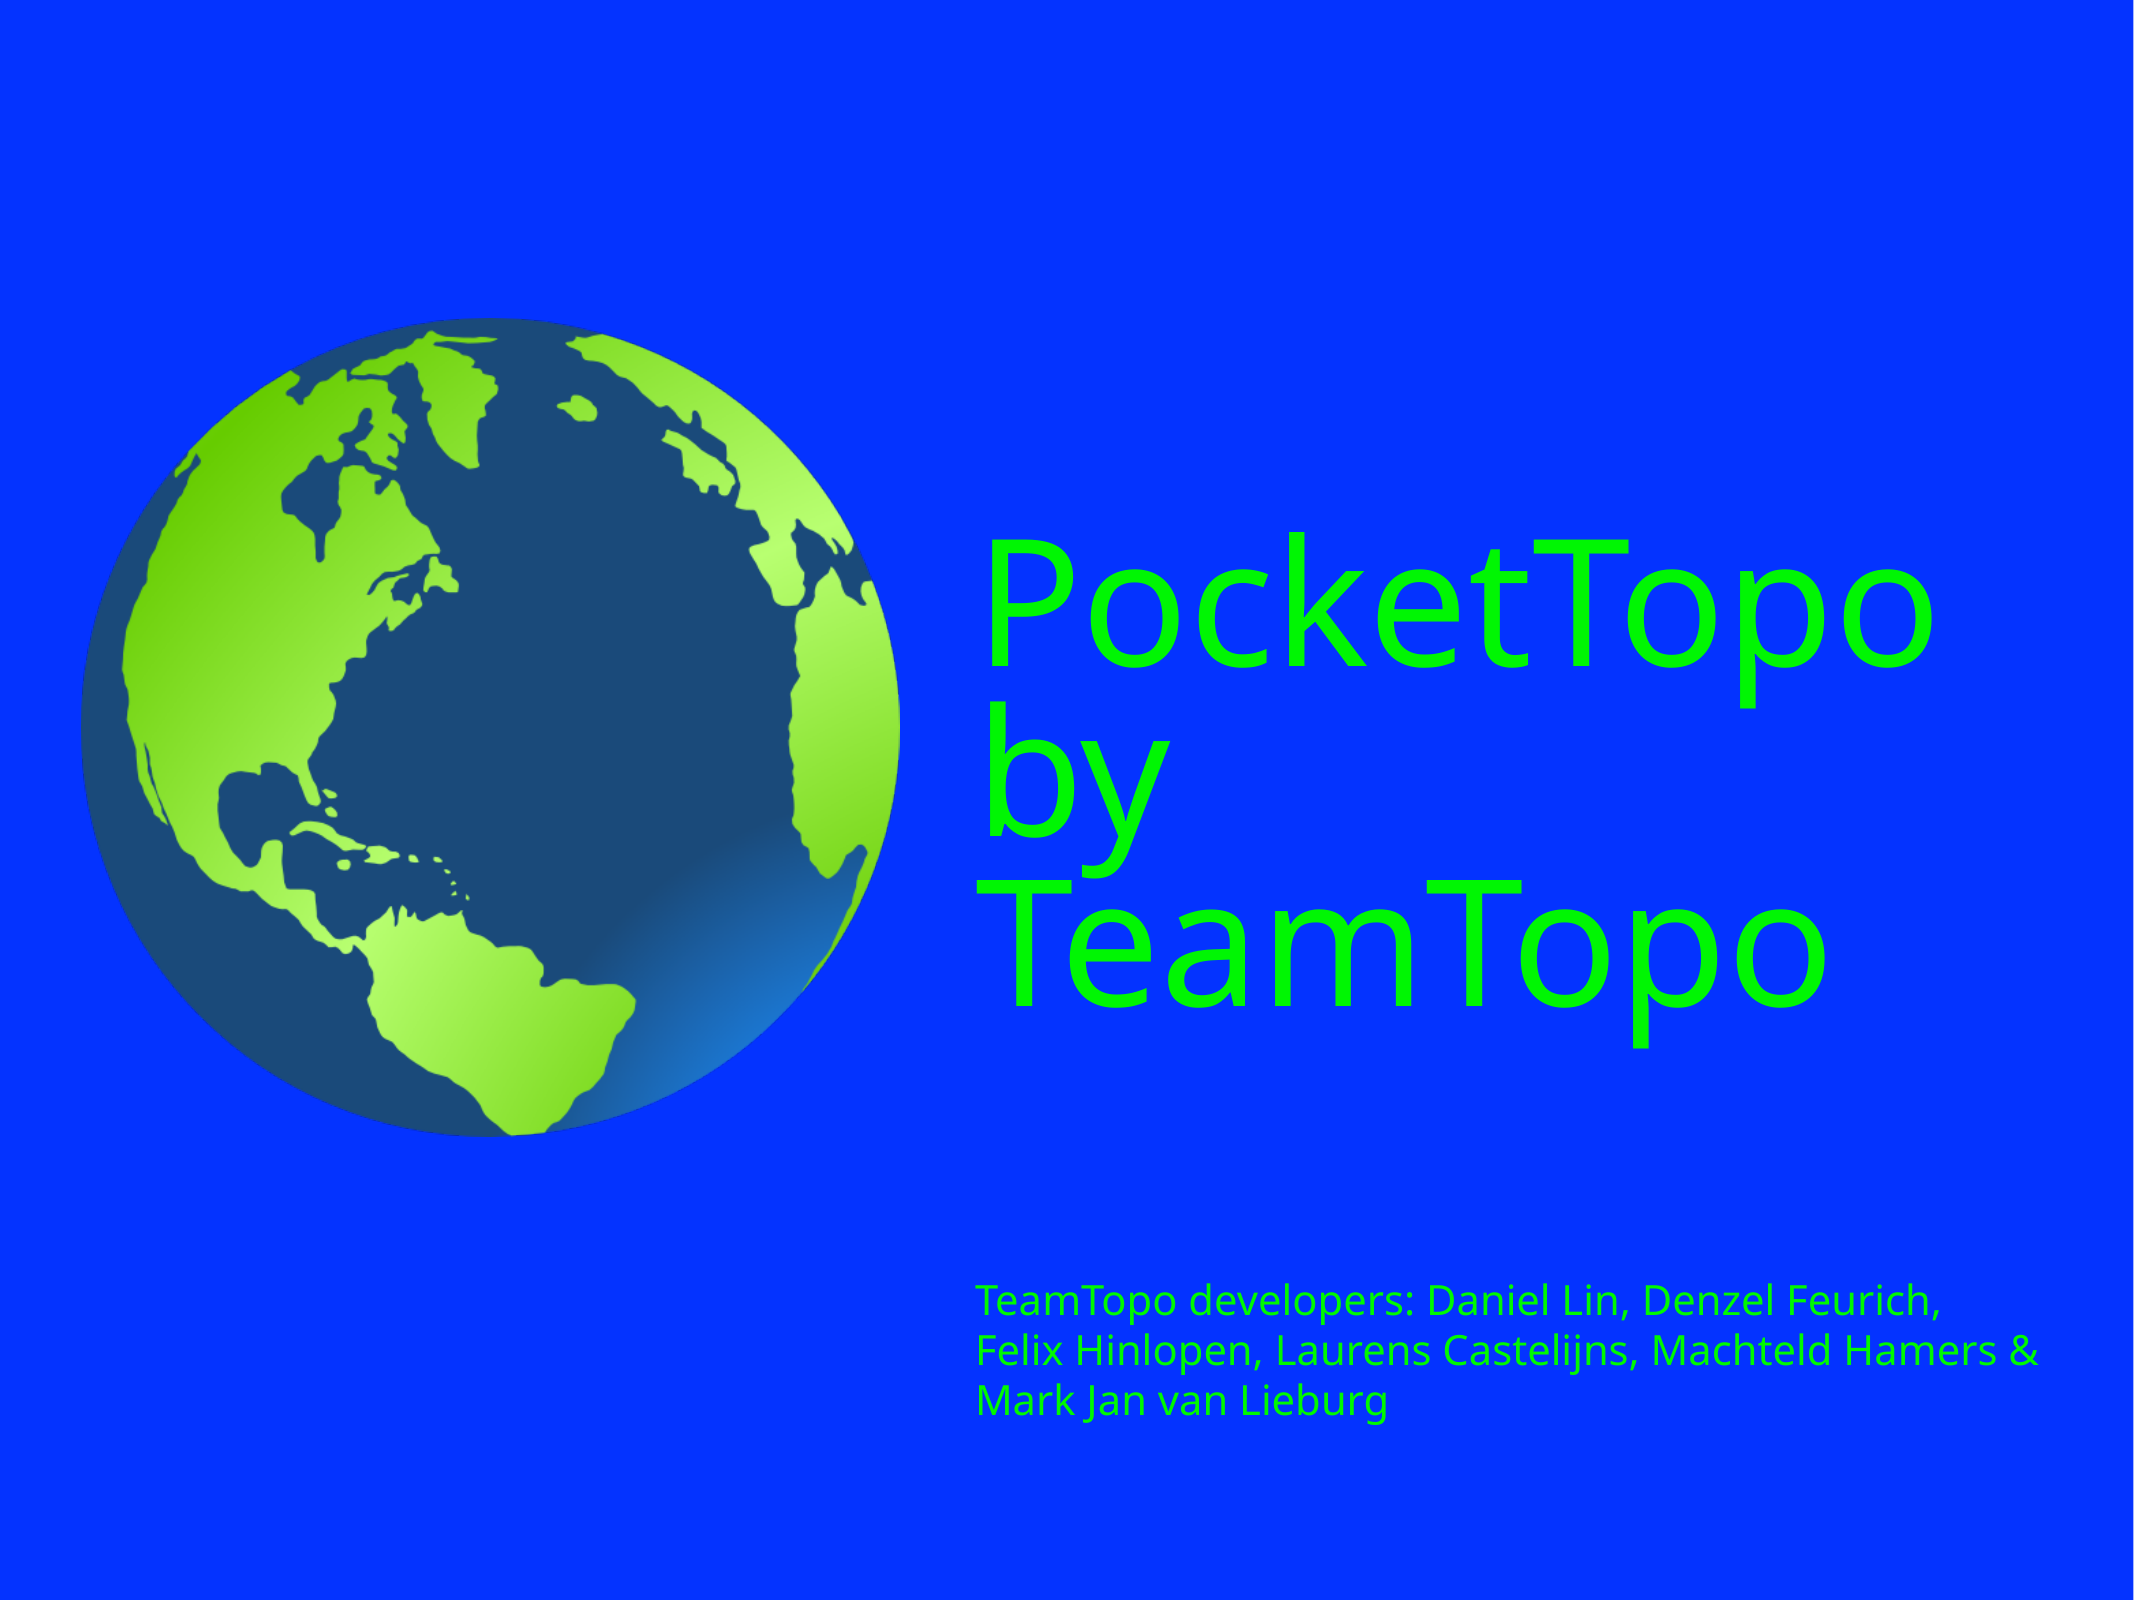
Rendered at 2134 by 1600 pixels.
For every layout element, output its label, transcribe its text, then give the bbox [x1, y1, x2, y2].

picture [0, 0, 2134, 1600]
list TeamTopo developers: Daniel Lin, Denzel Feurich, Felix Hinlopen, Laurens Castelijns, Machteld Hamers & Mark Jan van Lieburg [966, 1274, 2068, 1423]
list PocketTopo by TeamTopo [966, 521, 2068, 1014]
